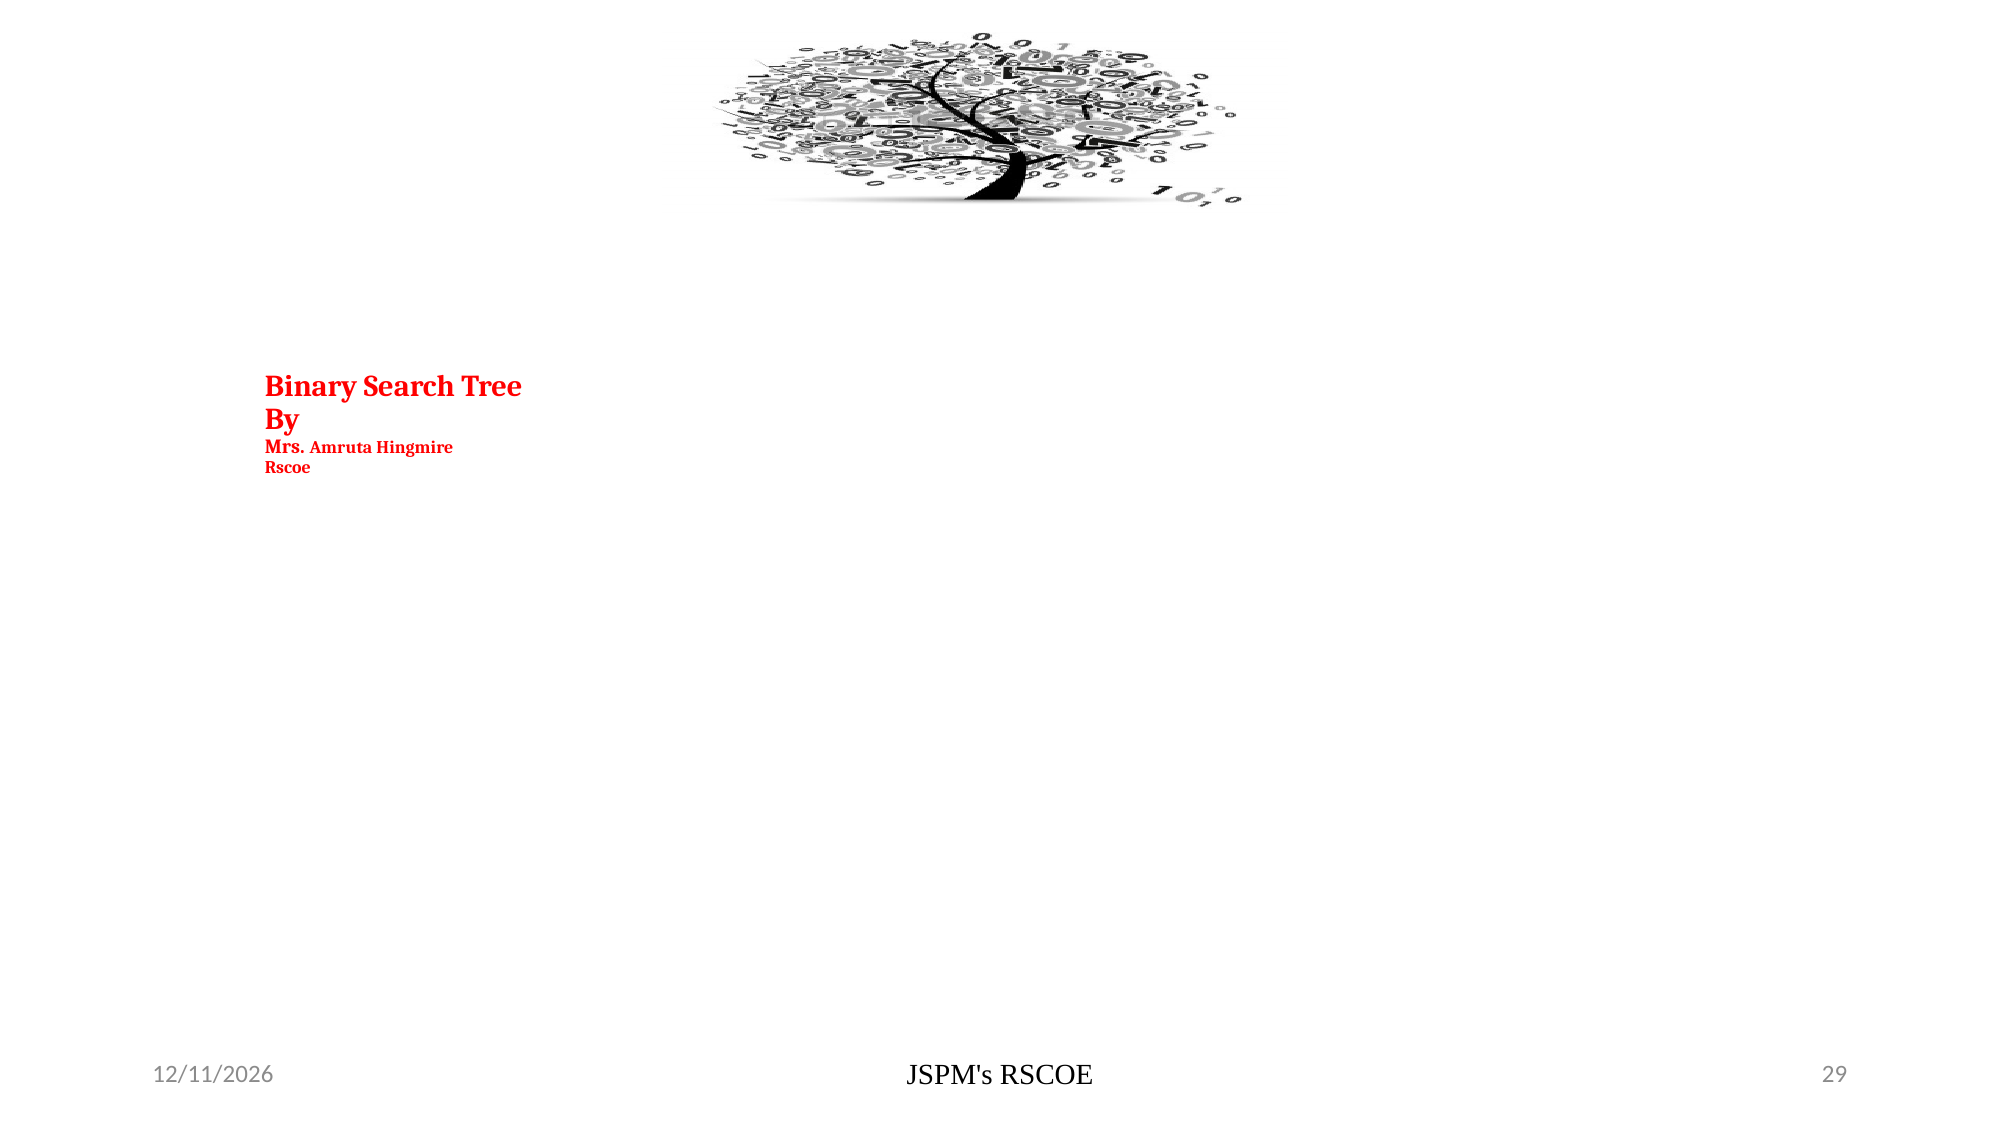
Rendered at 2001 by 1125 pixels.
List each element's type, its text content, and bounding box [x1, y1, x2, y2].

slide_number 29 [1412, 1042, 1863, 1103]
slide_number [137, 1042, 588, 1103]
picture [662, 24, 1288, 213]
title Binary Search Tree By Mrs. Amruta Hingmire Rscoe [249, 262, 1735, 488]
footer JSPM's RSCOE [662, 1042, 1338, 1103]
